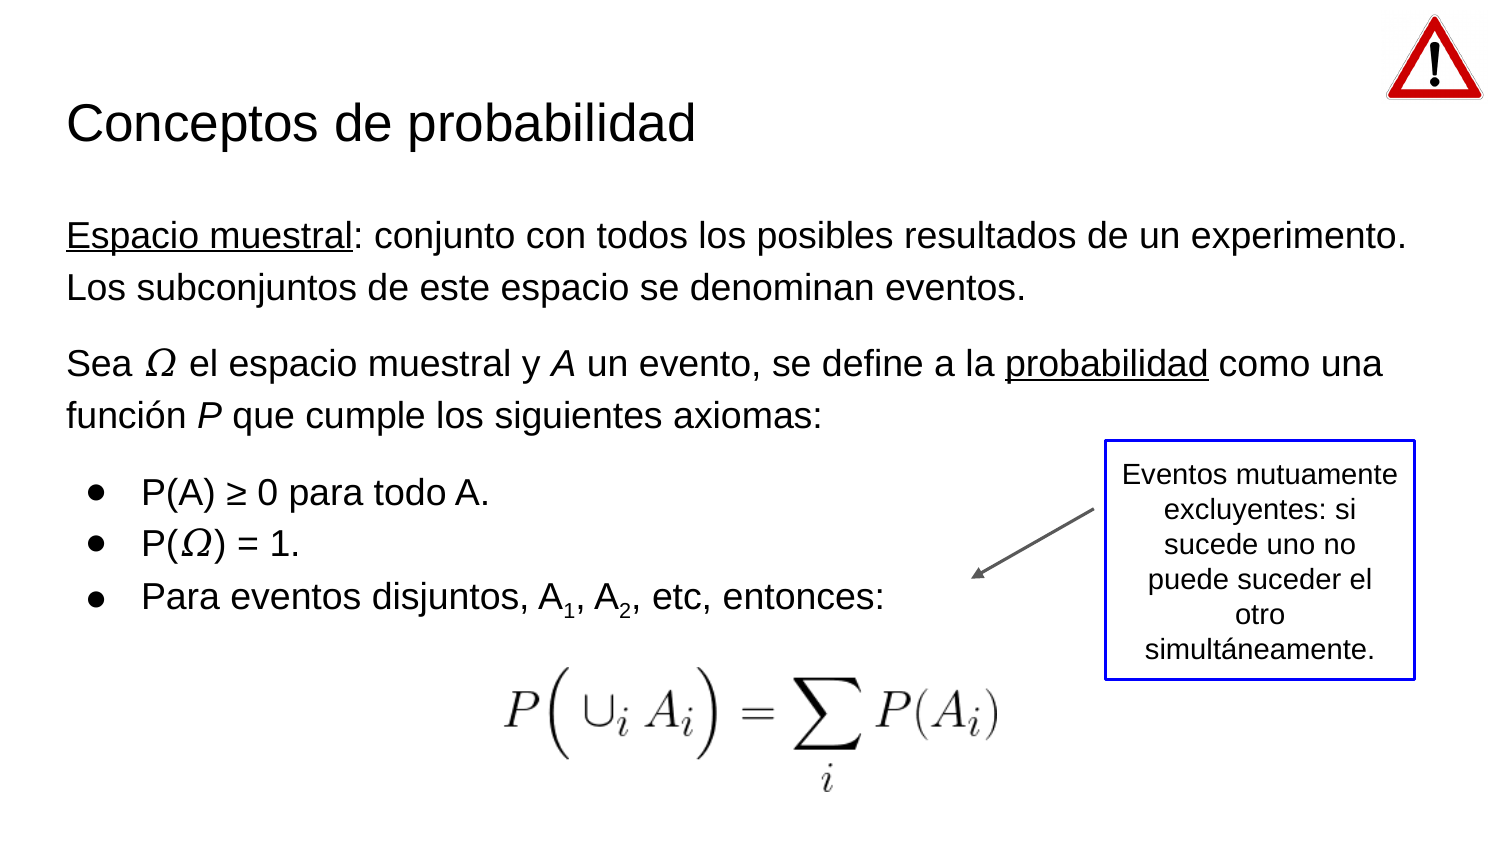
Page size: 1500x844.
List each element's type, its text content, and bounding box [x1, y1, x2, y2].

title Conceptos de probabilidad [51, 72, 1449, 167]
picture [503, 667, 997, 792]
list Espacio muestral: conjunto con todos los posibles resultados de un experimento. Los subconjuntos de este espacio se denominan eventos. Sea 𝛺 el espacio muestral y A un evento, se define a la probabilidad como una función P que cumple los siguientes axiomas: P(A) ≥ 0 para todo A. P(𝛺) = 1. Para eventos disjuntos, A1, A2, etc, entonces: [51, 189, 1449, 750]
picture [1380, 9, 1488, 105]
text_box Eventos mutuamente excluyentes: si sucede uno no puede suceder el otro simultáneamente. [1105, 440, 1415, 680]
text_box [970, 508, 1095, 580]
